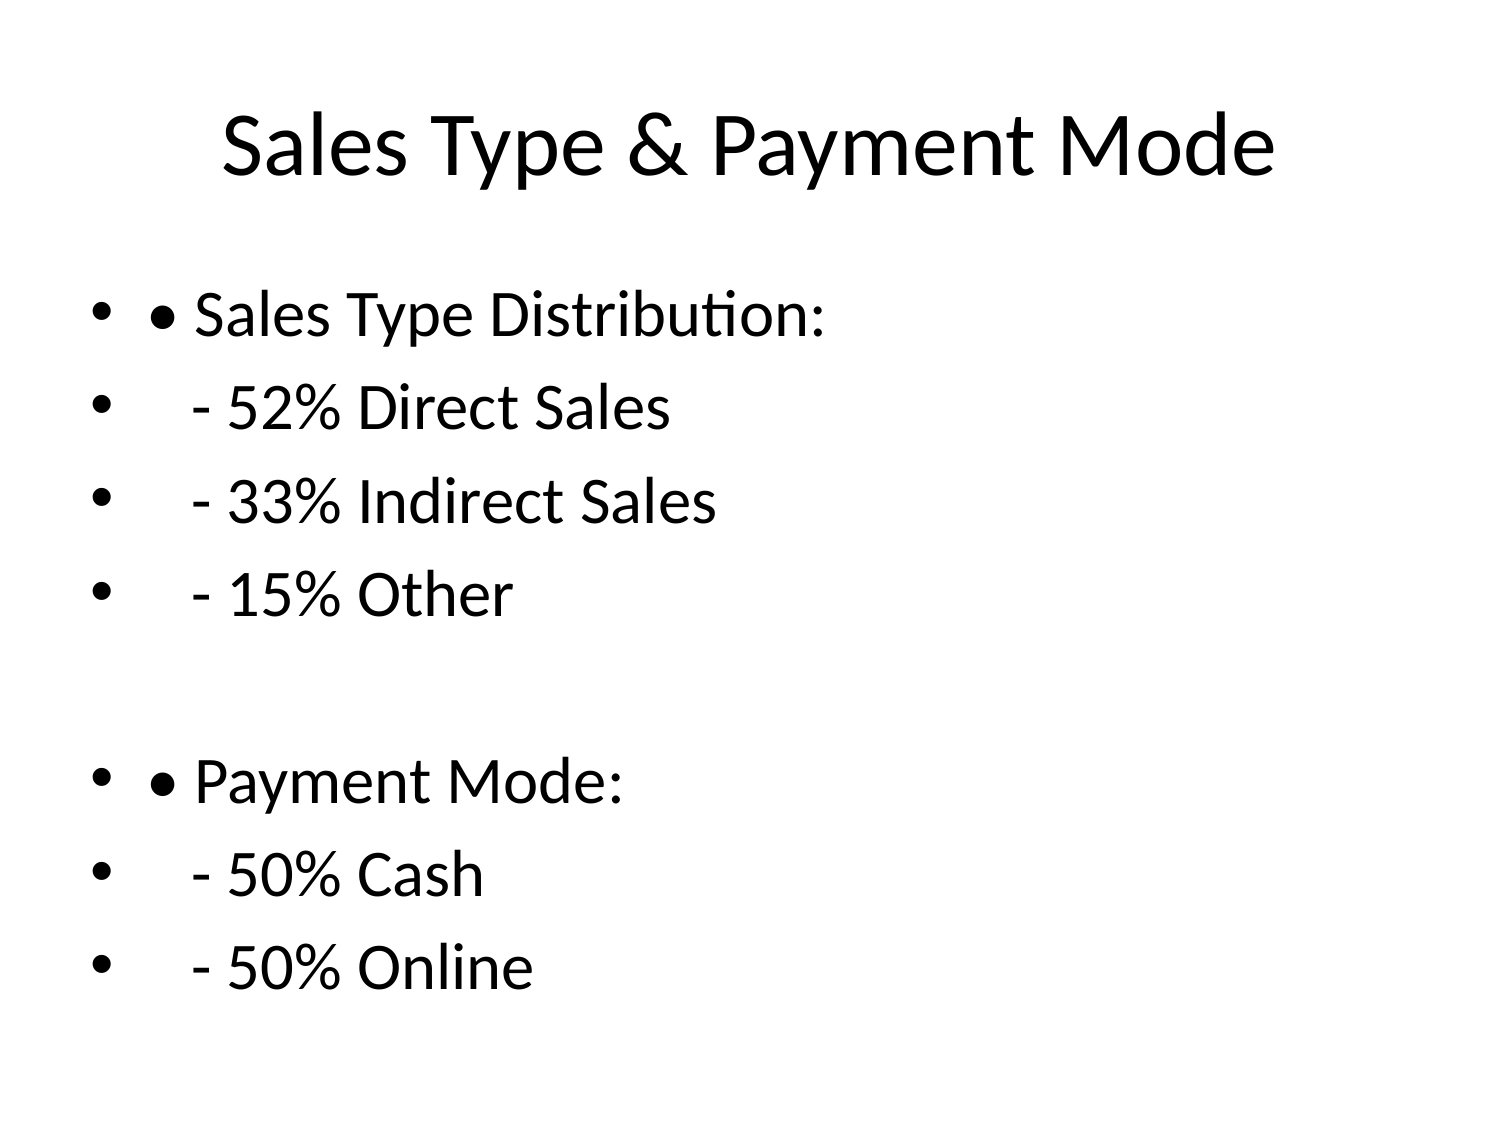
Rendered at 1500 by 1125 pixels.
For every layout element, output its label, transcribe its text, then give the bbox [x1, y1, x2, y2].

list • Sales Type Distribution: - 52% Direct Sales - 33% Indirect Sales - 15% Other • Payment Mode: - 50% Cash - 50% Online [75, 262, 1425, 1005]
title Sales Type & Payment Mode [75, 45, 1425, 233]
